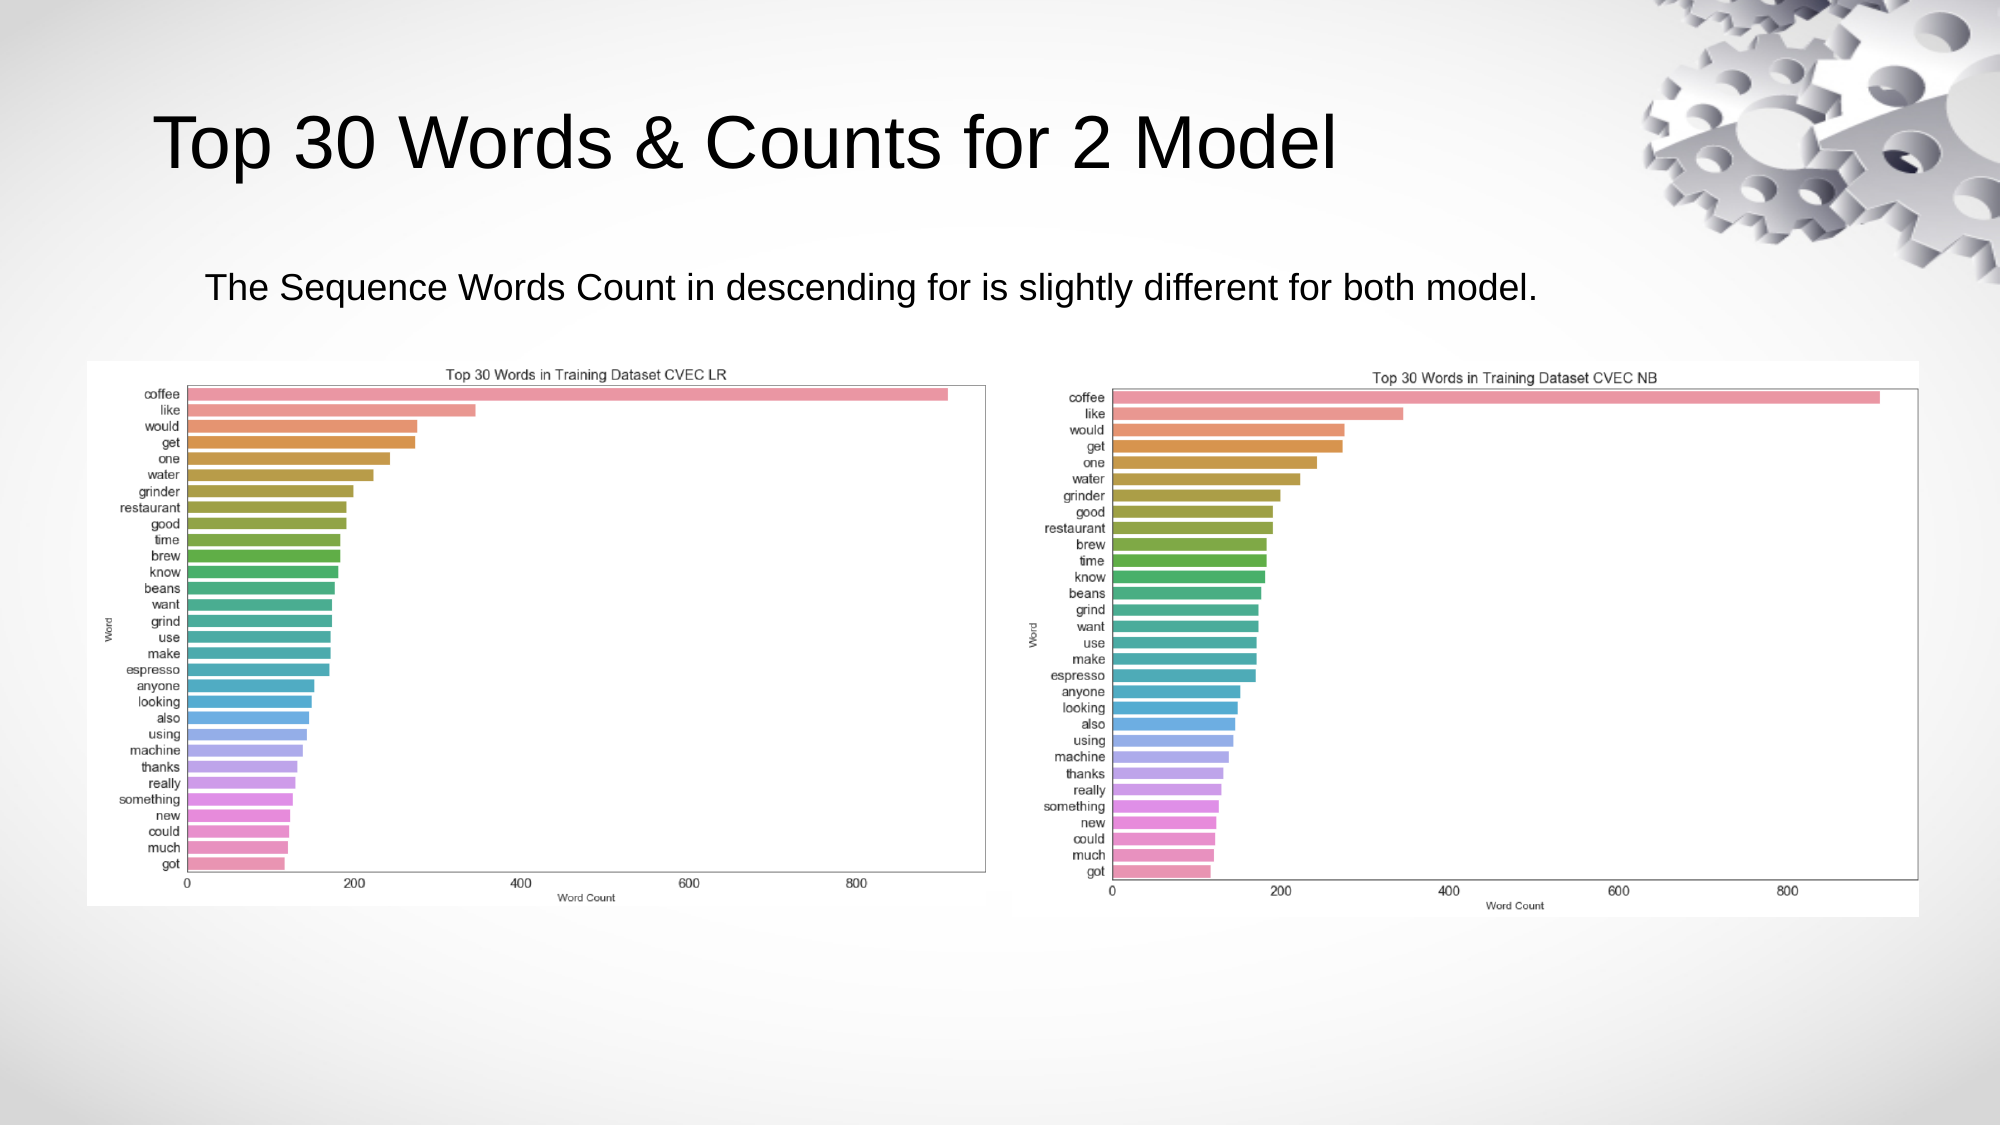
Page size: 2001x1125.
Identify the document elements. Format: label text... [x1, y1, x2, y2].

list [87, 361, 986, 906]
picture [0, 0, 2000, 1125]
text_box The Sequence Words Count in descending for is slightly different for both model. [189, 255, 1811, 316]
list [1012, 361, 1920, 917]
title Top 30 Words & Counts for 2 Model [137, 59, 1863, 218]
